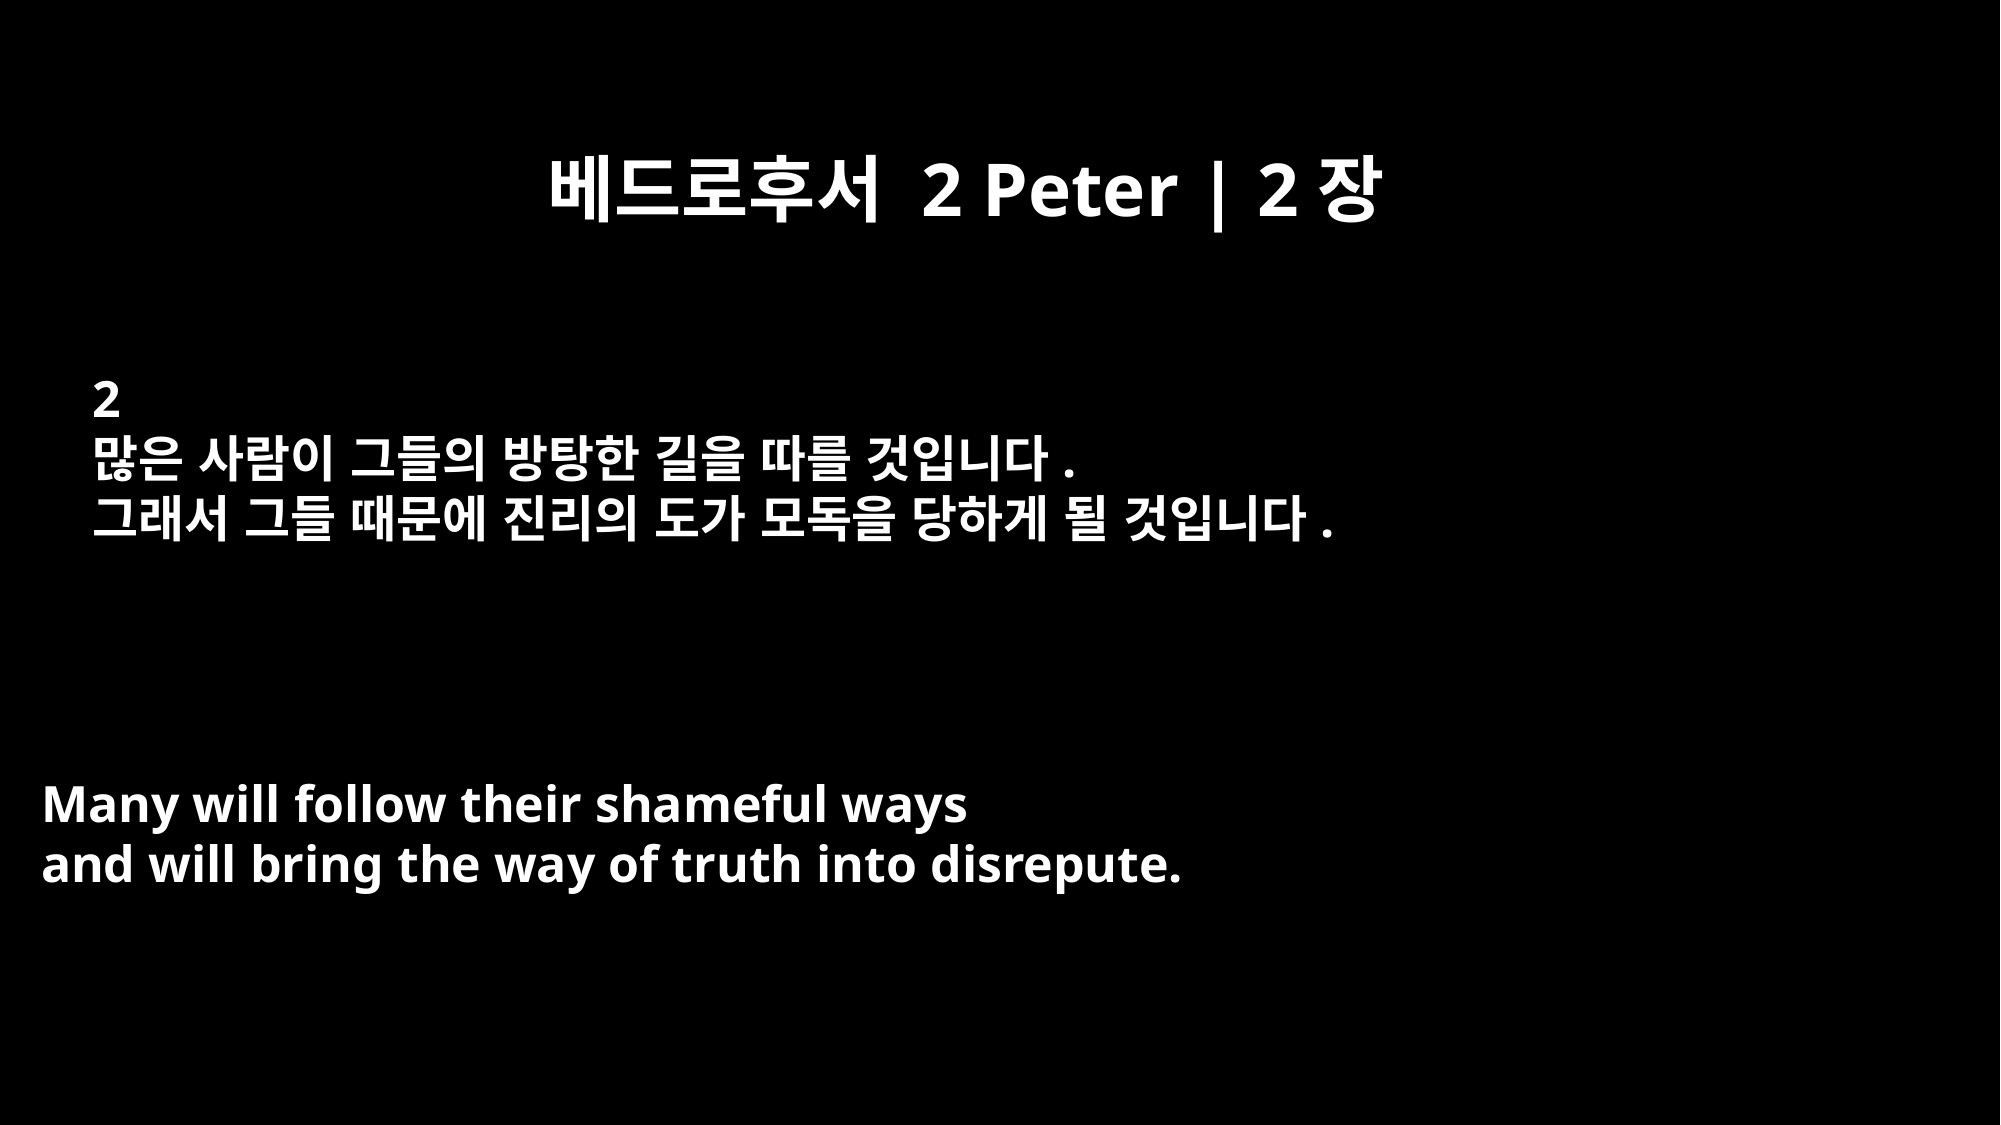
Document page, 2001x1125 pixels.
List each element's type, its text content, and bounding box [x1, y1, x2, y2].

text_box 베드로후서 2 Peter | 2장 [532, 136, 1400, 239]
text_box 2 많은 사람이 그들의 방탕한 길을 따를 것입니다. 그래서 그들 때문에 진리의 도가 모독을 당하게 될 것입니다. [77, 359, 1350, 555]
text_box Many will follow their shameful ways and will bring the way of truth into disrepute. [26, 764, 1199, 900]
